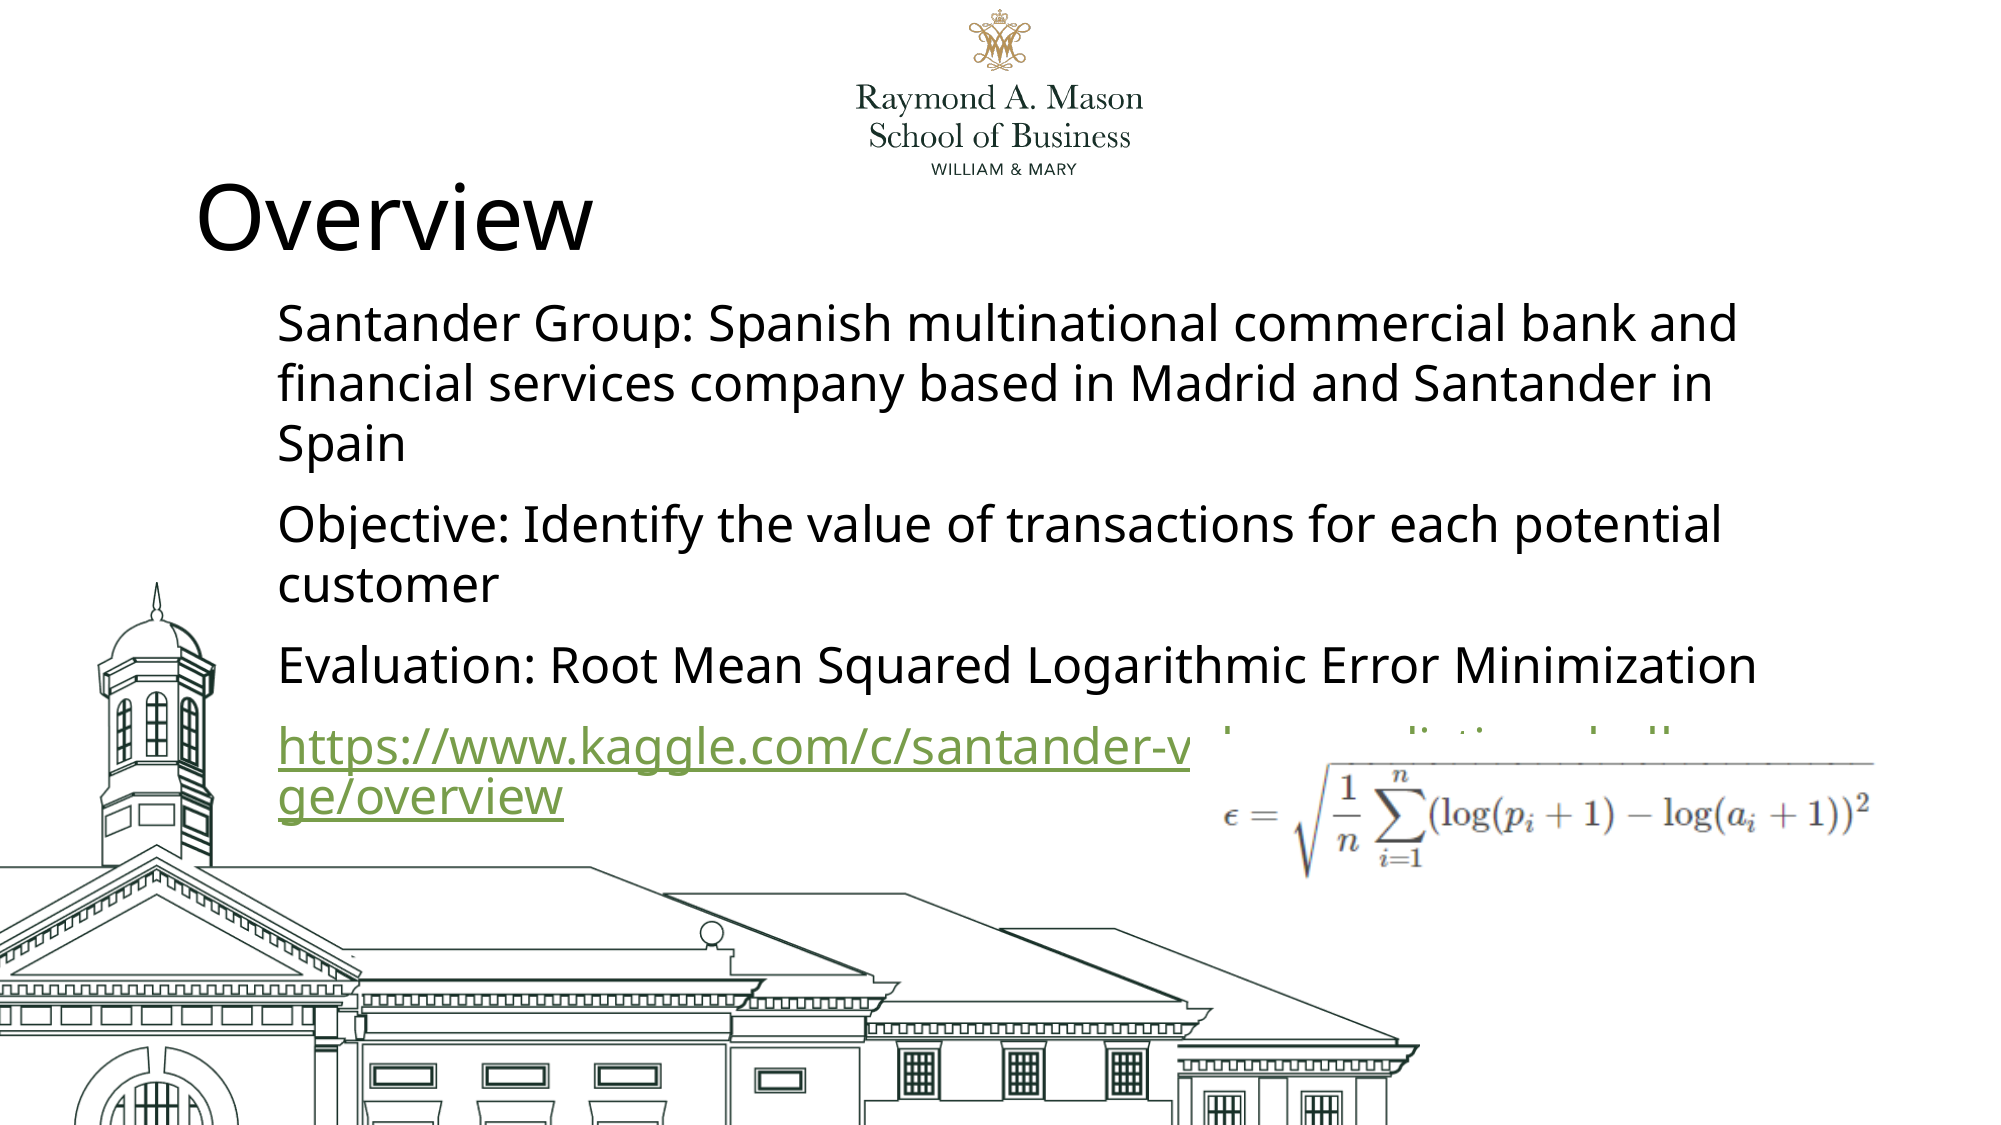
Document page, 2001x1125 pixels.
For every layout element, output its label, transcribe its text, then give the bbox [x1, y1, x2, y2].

picture [856, 9, 1143, 18]
text_box Overview [179, 144, 771, 291]
picture [0, 582, 1915, 1125]
text_box Santander Group: Spanish multinational commercial bank and financial services company based in Madrid and Santander in Spain Objective: Identify the value of transactions for each potential customer Evaluation: Root Mean Squared Logarithmic Error Minimization https://www.kaggle.com/c/santander-value-prediction-challenge/overview [262, 276, 1779, 800]
title [137, 18, 1863, 236]
